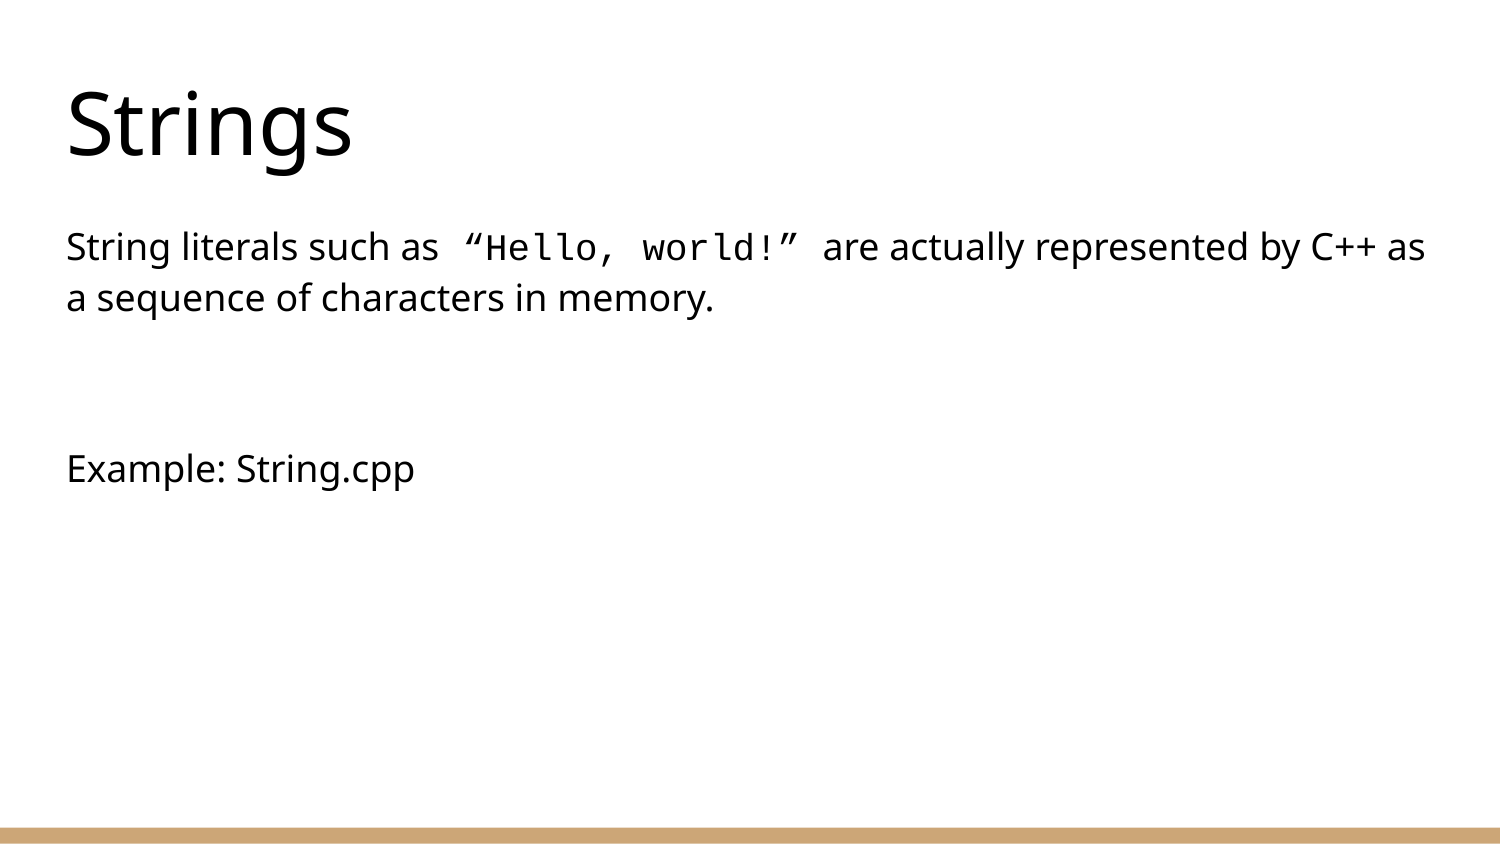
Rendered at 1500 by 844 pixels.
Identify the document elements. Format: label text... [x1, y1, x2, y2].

list String literals such as “Hello, world!” are actually represented by C++ as a sequence of characters in memory. Example: String.cpp [51, 200, 1449, 752]
title Strings [51, 51, 1449, 189]
